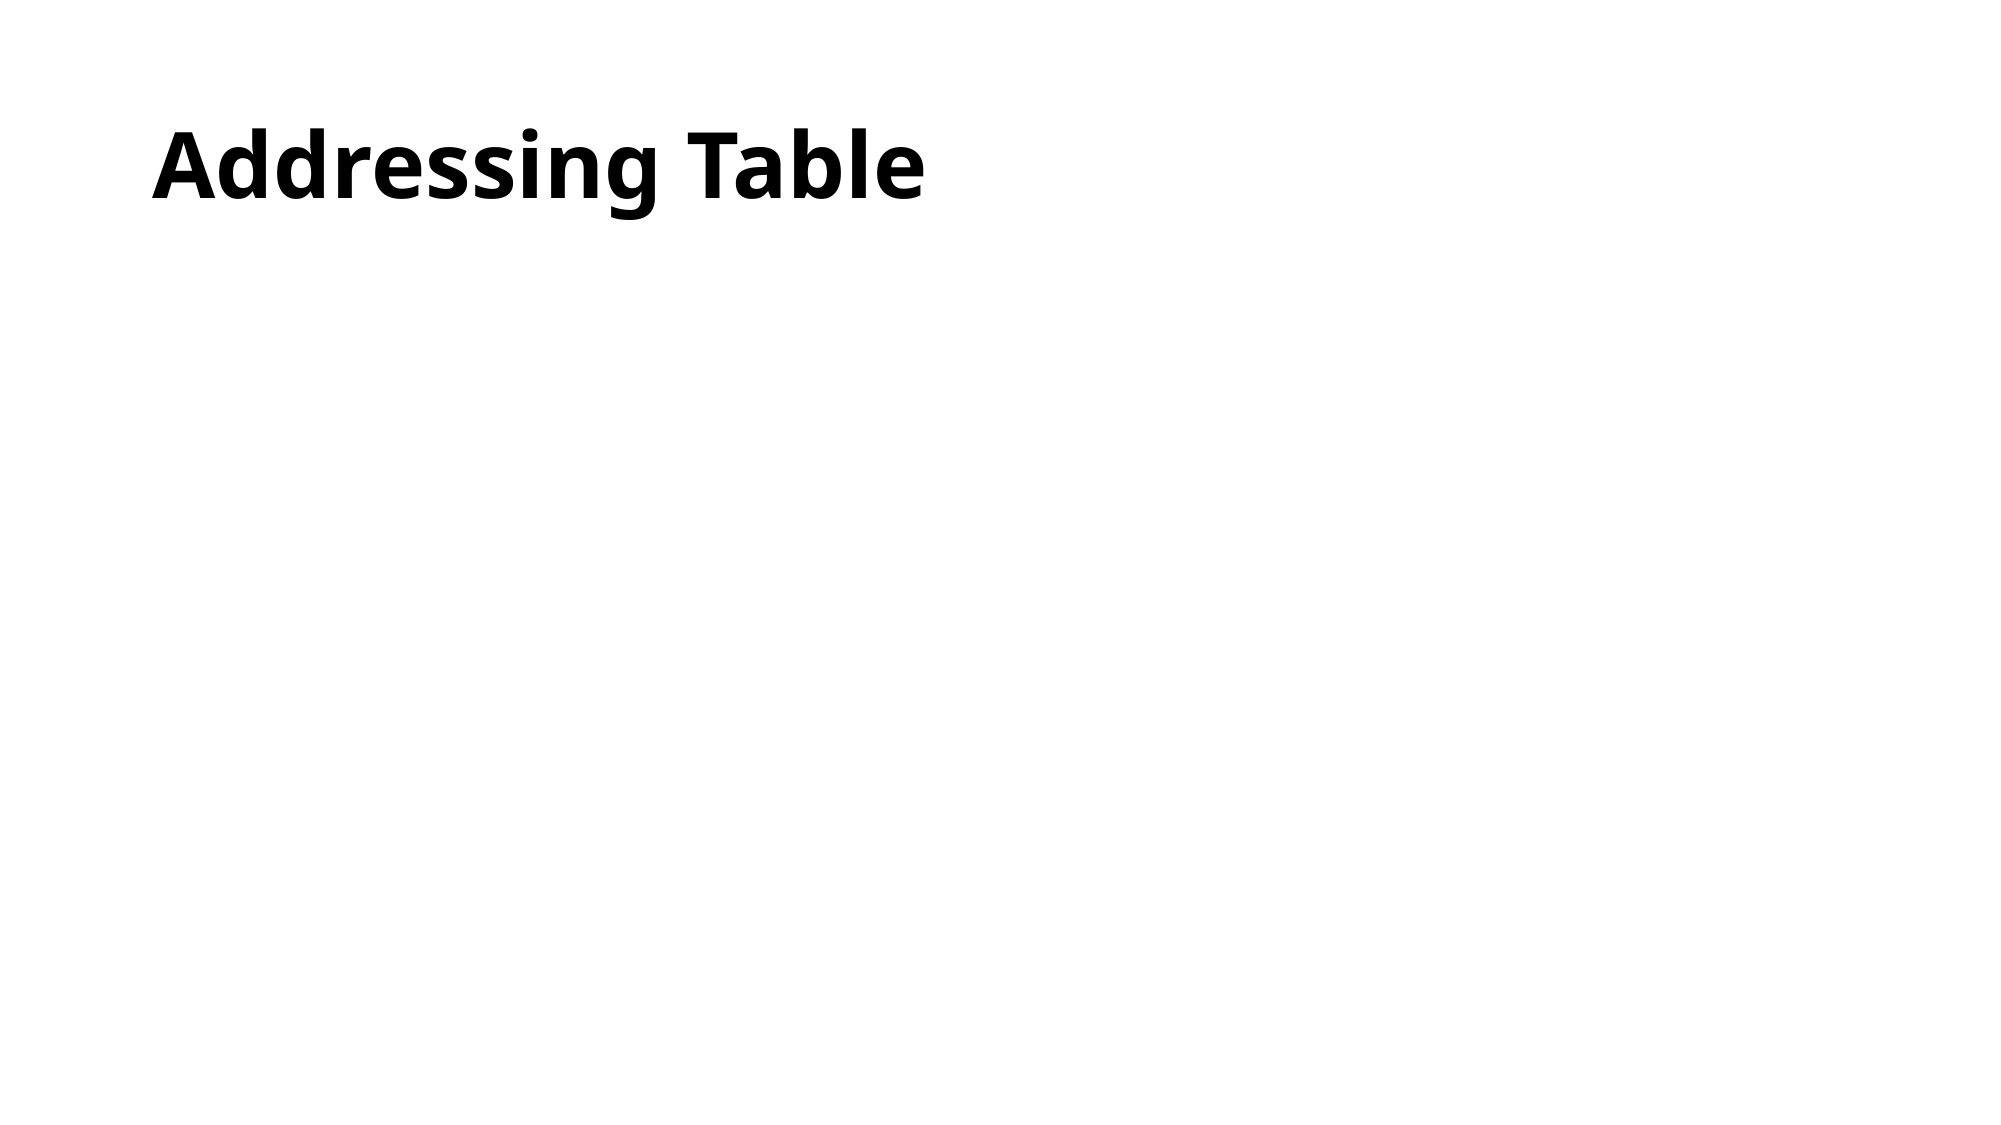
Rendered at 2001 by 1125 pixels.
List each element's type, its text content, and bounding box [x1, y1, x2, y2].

title Addressing Table [137, 59, 1863, 278]
